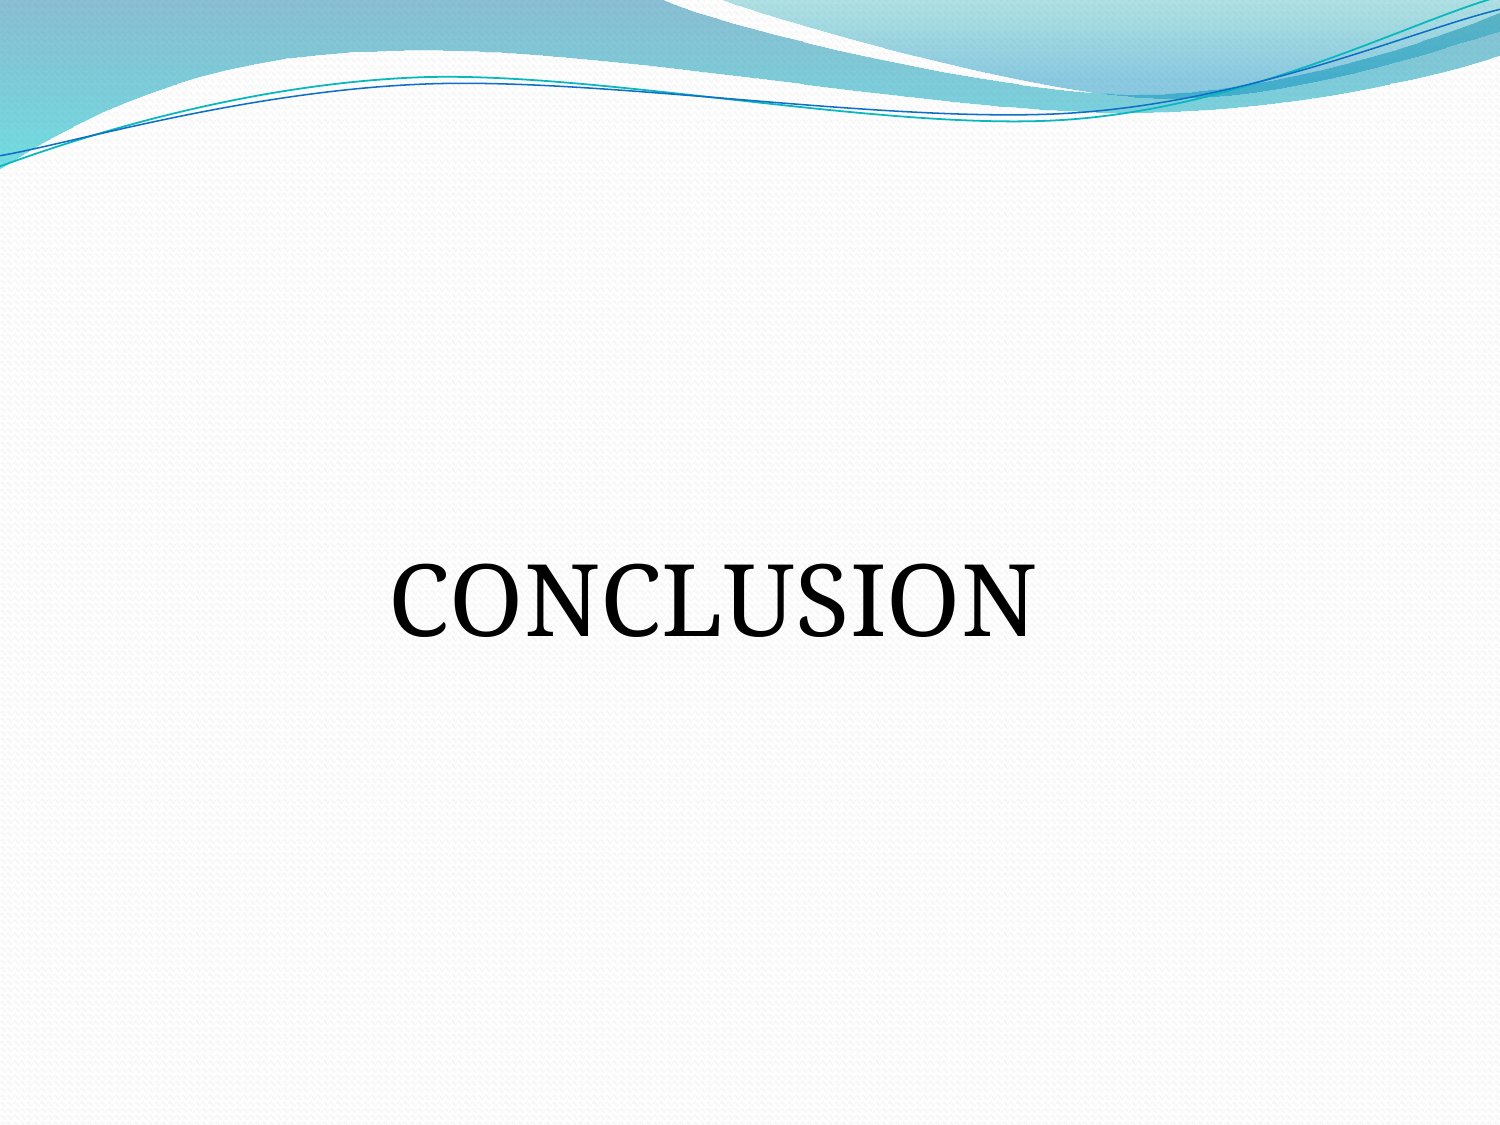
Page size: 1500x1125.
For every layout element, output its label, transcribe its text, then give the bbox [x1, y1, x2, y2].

text_box CONCLUSION [373, 529, 1127, 664]
